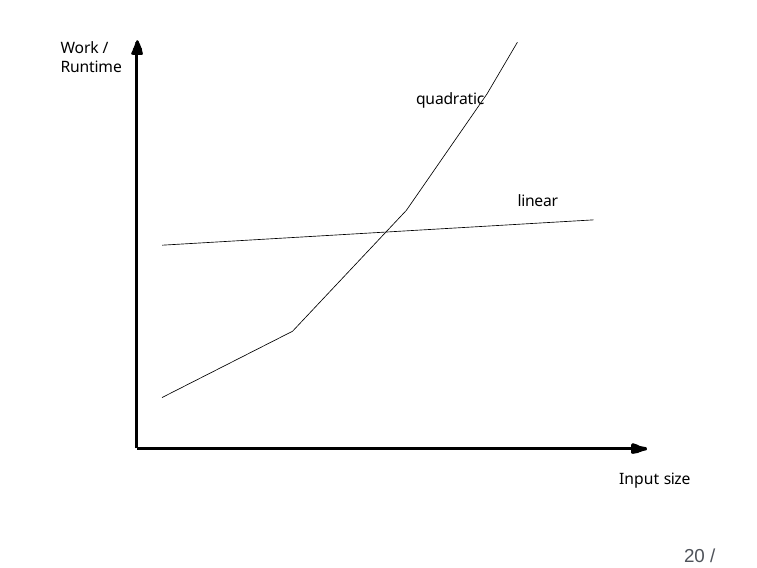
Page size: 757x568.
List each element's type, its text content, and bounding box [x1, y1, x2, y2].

text_box Input size [617, 466, 691, 488]
text_box 20 / 31 [682, 542, 740, 568]
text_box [131, 40, 647, 454]
text_box Work / Runtime [58, 35, 124, 76]
